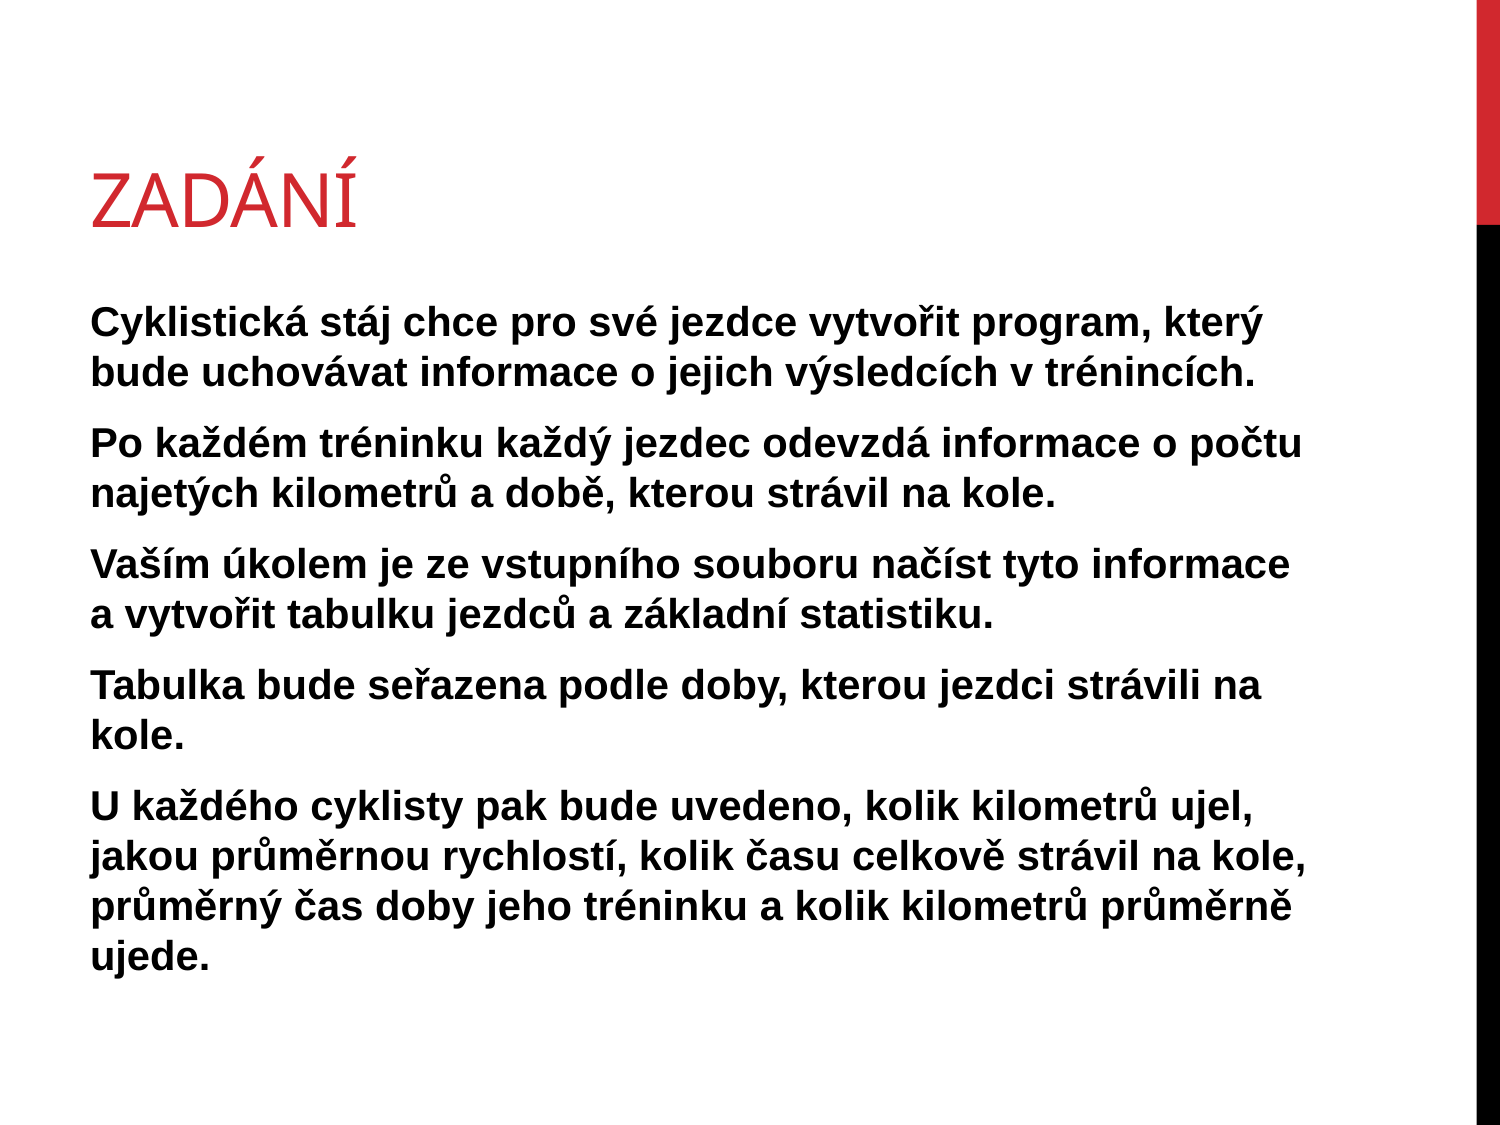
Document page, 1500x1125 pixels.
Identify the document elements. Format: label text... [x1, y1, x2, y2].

list Cyklistická stáj chce pro své jezdce vytvořit program, který bude uchovávat informace o jejich výsledcích v trénincích. Po každém tréninku každý jezdec odevzdá informace o počtu najetých kilometrů a době, kterou strávil na kole. Vaším úkolem je ze vstupního souboru načíst tyto informace a vytvořit tabulku jezdců a základní statistiku. Tabulka bude seřazena podle doby, kterou jezdci strávili na kole. U každého cyklisty pak bude uvedeno, kolik kilometrů ujel, jakou průměrnou rychlostí, kolik času celkově strávil na kole, průměrný čas doby jeho tréninku a kolik kilometrů průměrně ujede. [75, 287, 1325, 1005]
title zadání [75, 25, 1025, 250]
